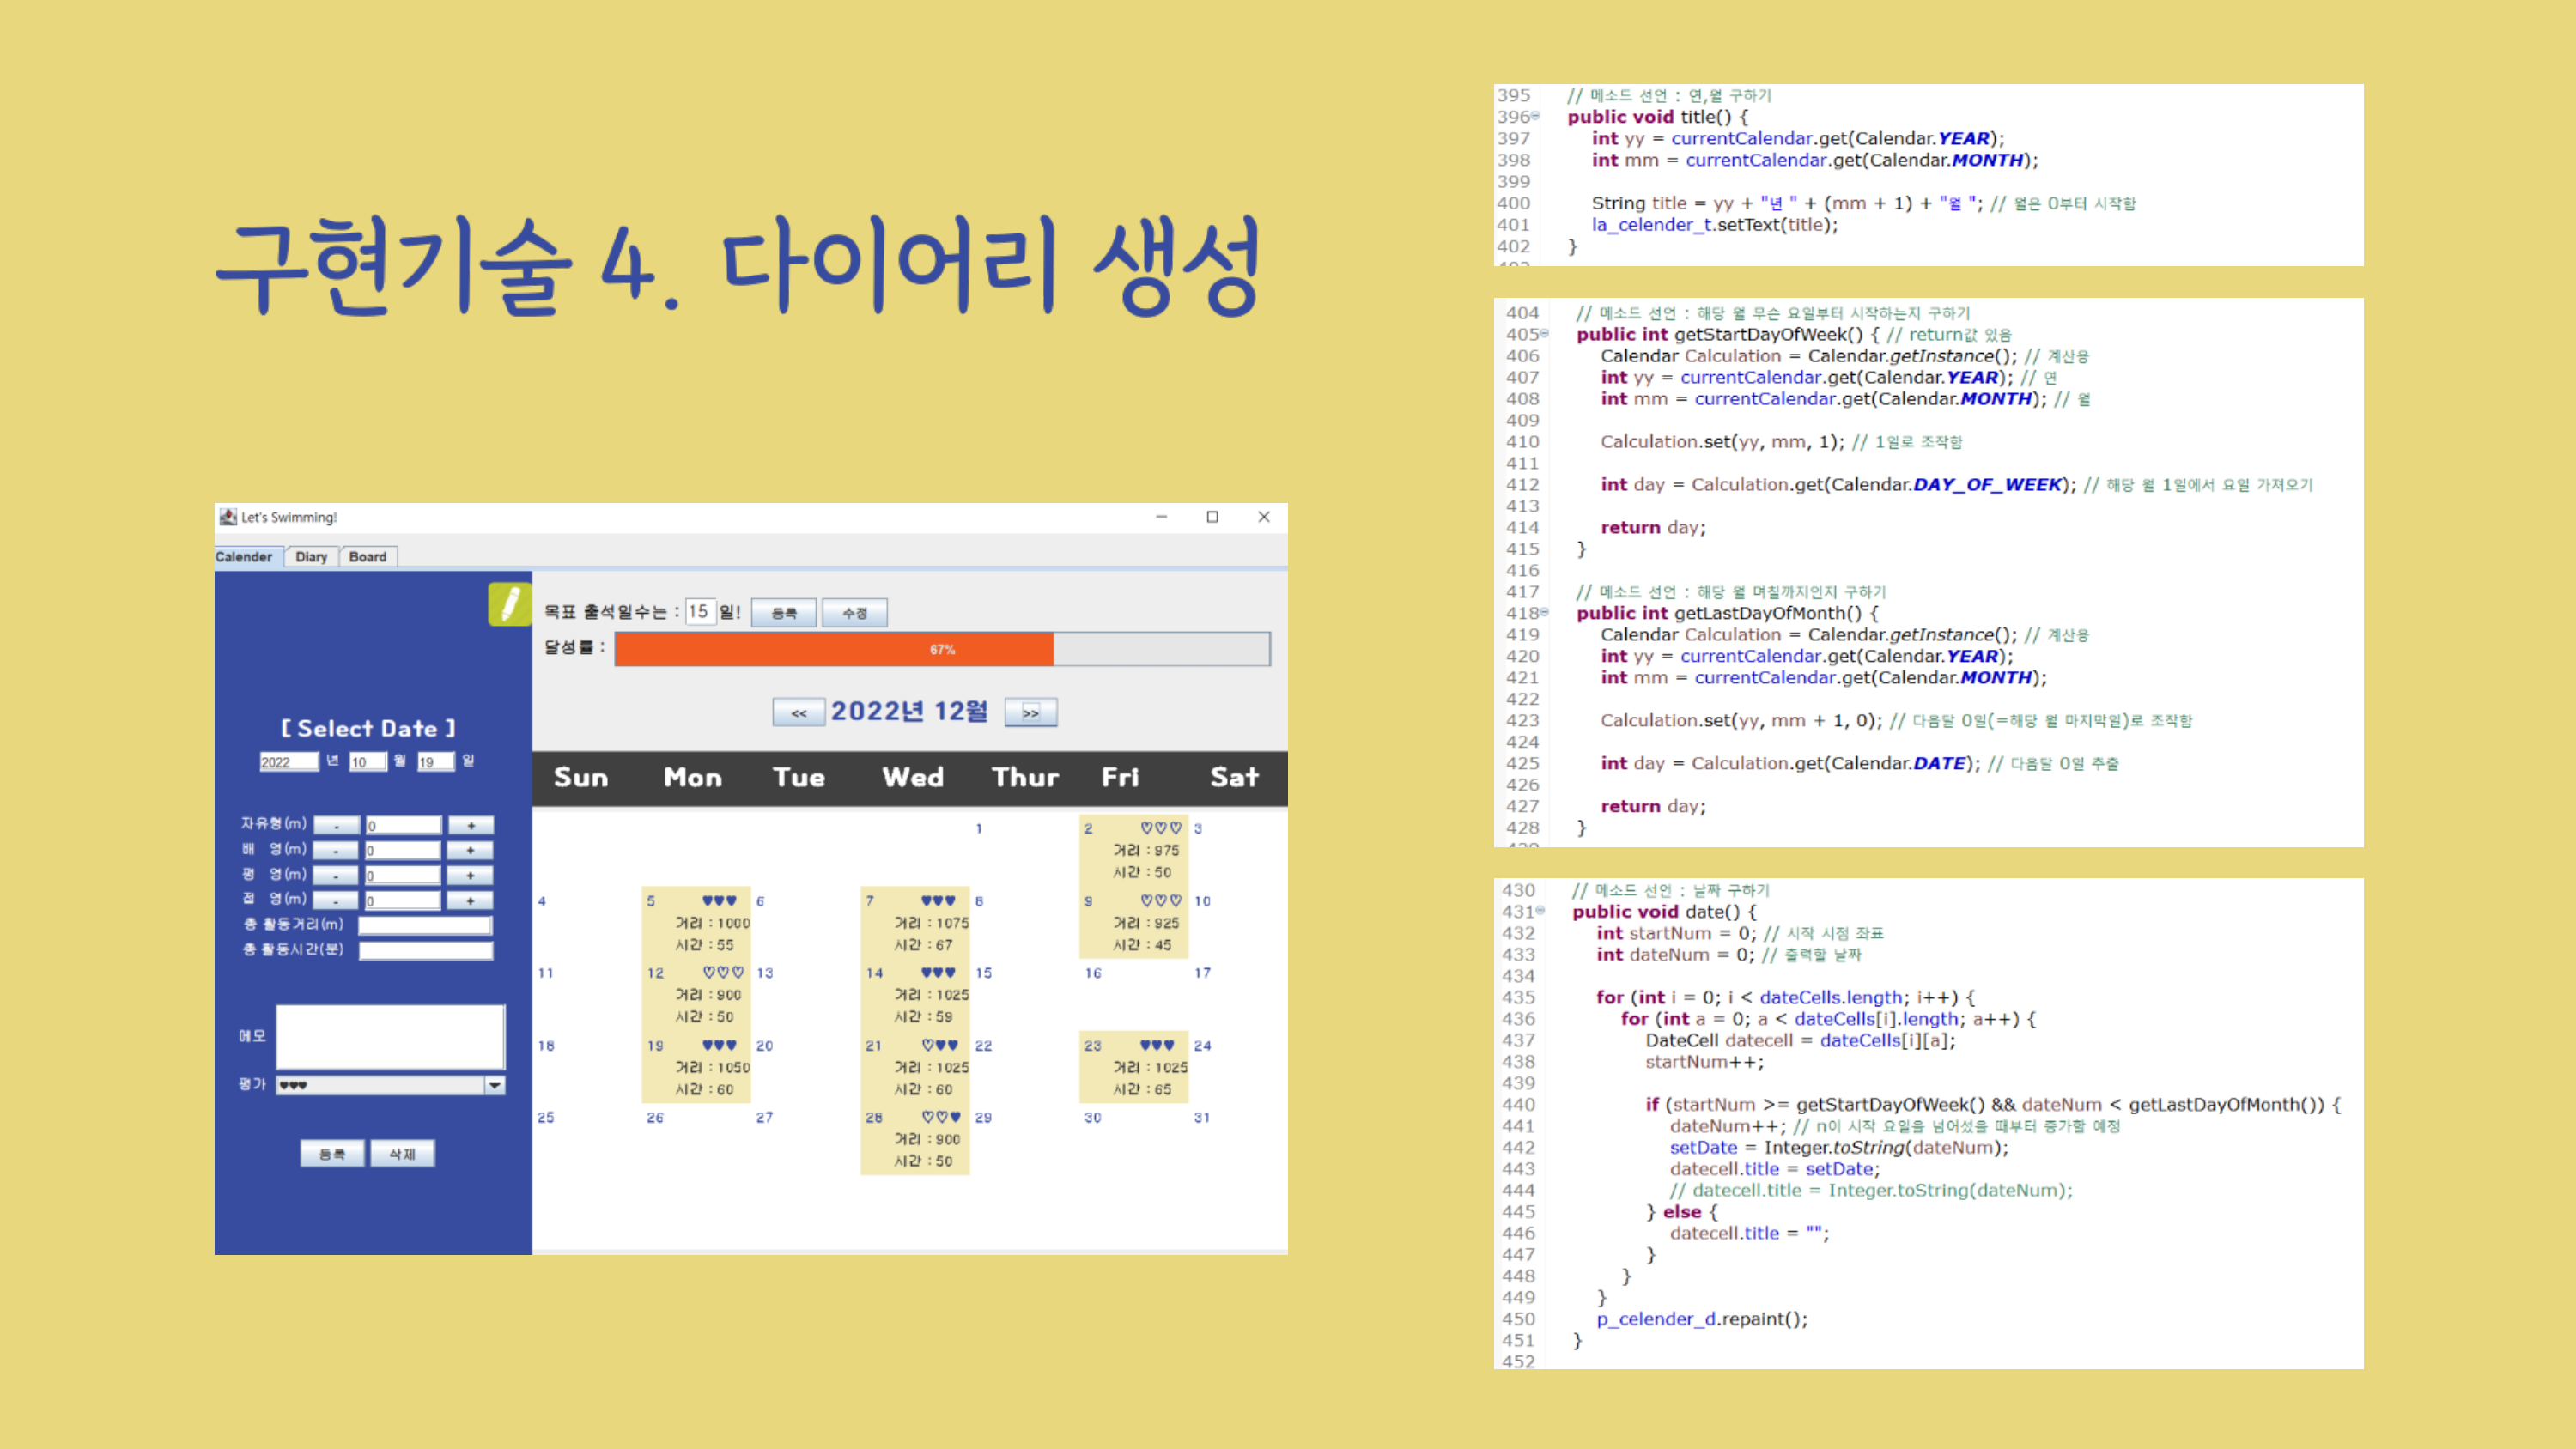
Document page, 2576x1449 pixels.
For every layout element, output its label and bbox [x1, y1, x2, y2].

text_box [1494, 298, 2365, 847]
picture [197, 160, 1319, 393]
text_box [1494, 878, 2365, 1369]
text_box [215, 502, 1288, 1255]
text_box [1494, 84, 2365, 266]
